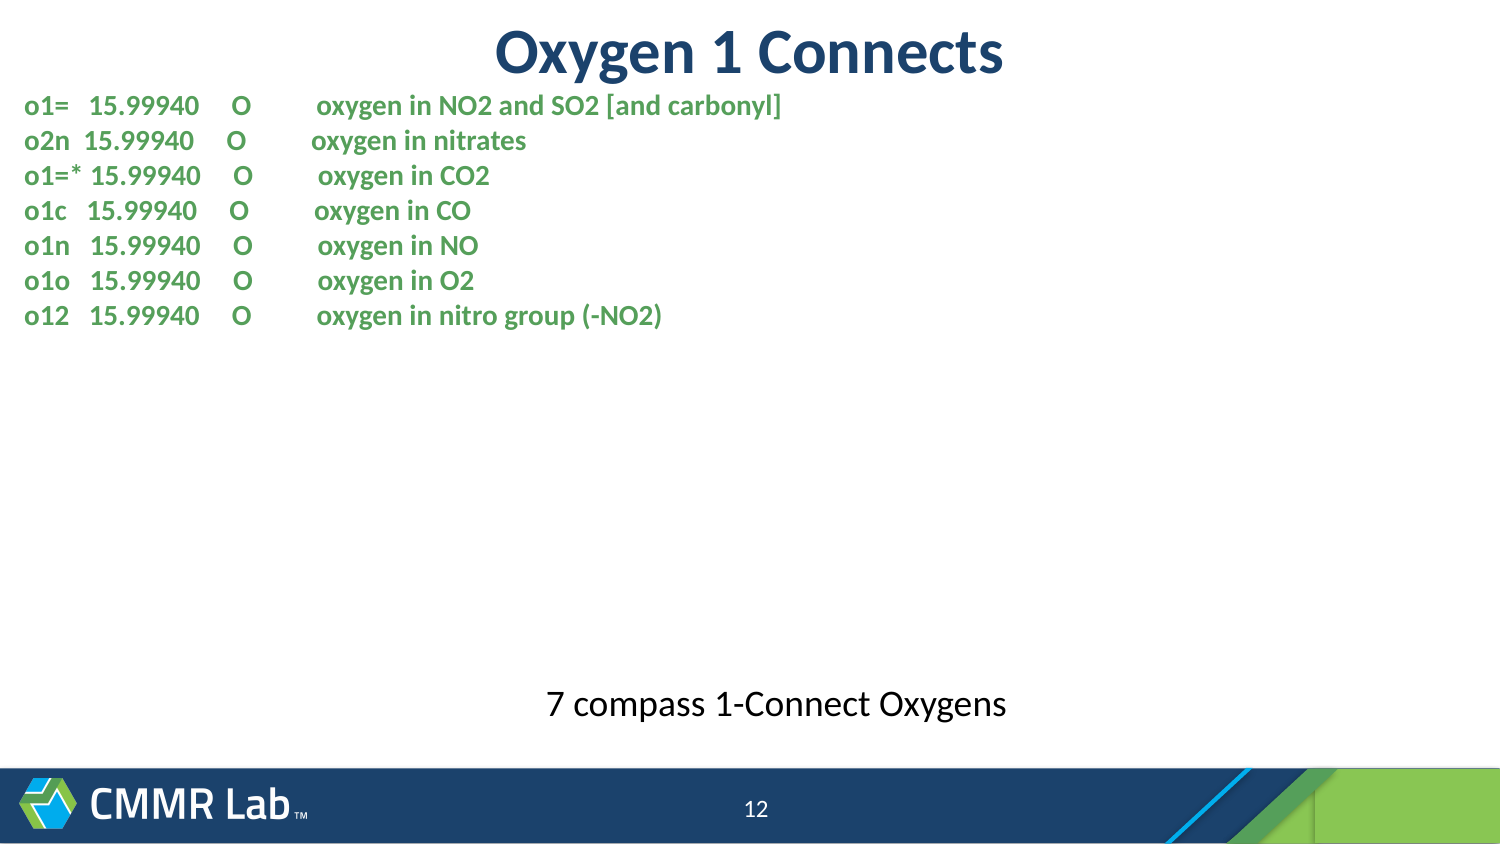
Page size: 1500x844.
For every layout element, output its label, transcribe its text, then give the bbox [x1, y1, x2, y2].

text_box o1= 15.99940 O oxygen in NO2 and SO2 [and carbonyl] o2n 15.99940 O oxygen in nitrates o1=* 15.99940 O oxygen in CO2 o1c 15.99940 O oxygen in CO o1n 15.99940 O oxygen in NO o1o 15.99940 O oxygen in O2 o12 15.99940 O oxygen in nitro group (-NO2) [9, 79, 1460, 409]
picture [0, 761, 324, 843]
text_box 7 compass 1-Connect Oxygens [531, 671, 1148, 731]
title Oxygen 1 Connects [0, 0, 1500, 94]
slide_number 12 [581, 784, 932, 830]
